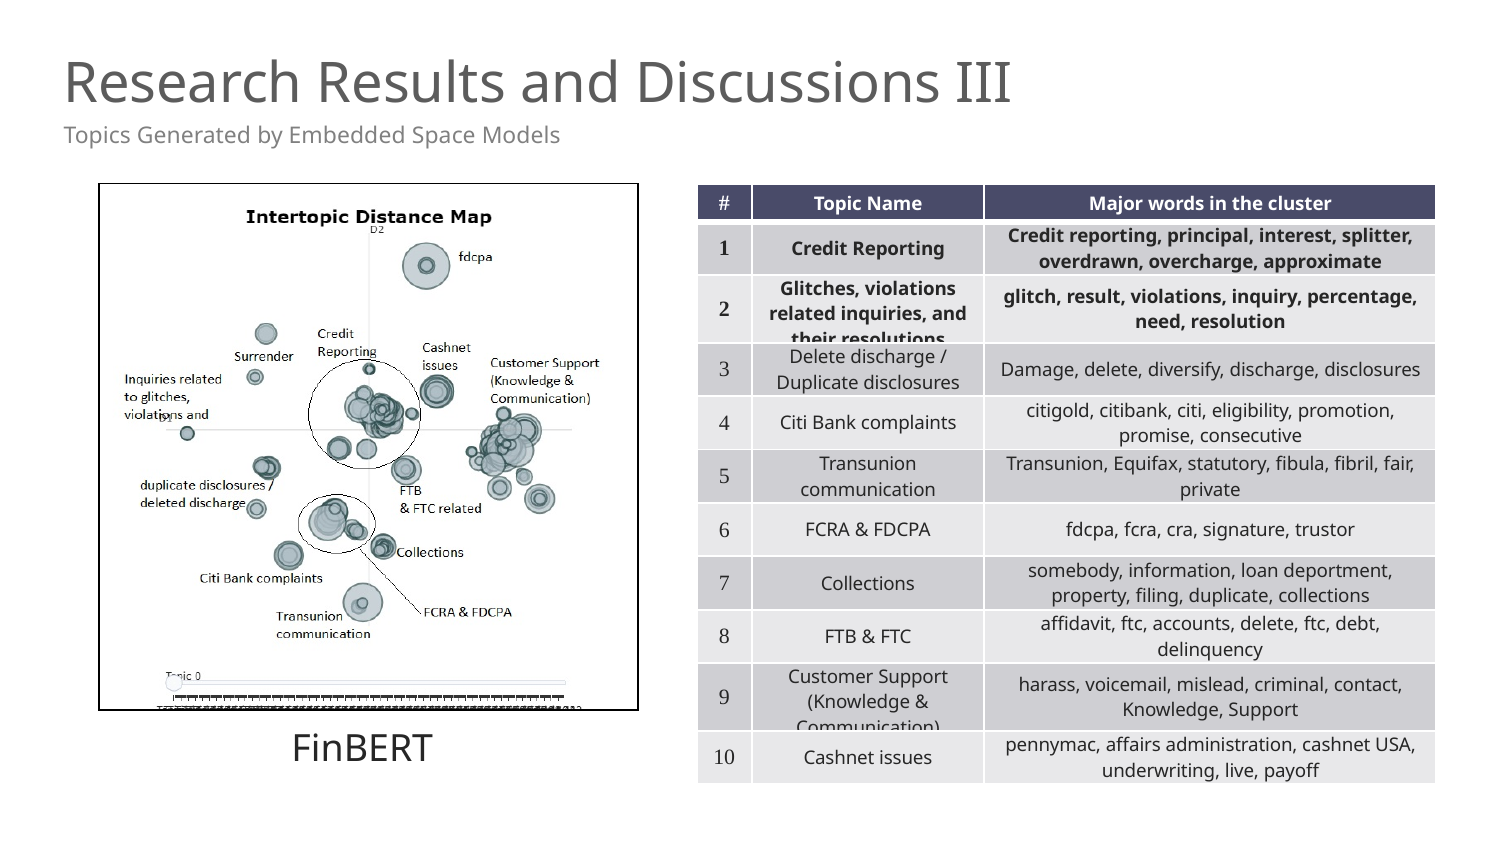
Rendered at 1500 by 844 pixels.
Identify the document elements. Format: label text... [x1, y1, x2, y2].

table_cell Collections [753, 557, 983, 609]
table_cell 2 [698, 276, 751, 342]
table_cell harass, voicemail, mislead, criminal, contact, Knowledge, Support [985, 664, 1435, 730]
table_cell 6 [698, 504, 751, 555]
table_cell Customer Support (Knowledge & Communication) [753, 664, 983, 730]
table_cell Damage, delete, diversify, discharge, disclosures [985, 344, 1435, 395]
title Research Results and Discussions III [63, 46, 1437, 114]
table_cell 9 [698, 664, 751, 730]
text_box FinBERT [276, 719, 449, 777]
table_cell somebody, information, loan deportment, property, filing, duplicate, collections [985, 557, 1435, 609]
table_cell 10 [698, 732, 751, 783]
table_cell 5 [698, 450, 751, 502]
table_cell pennymac, affairs administration, cashnet USA, underwriting, live, payoff [985, 732, 1435, 783]
table_cell affidavit, ftc, accounts, delete, ftc, debt, delinquency [985, 611, 1435, 662]
table_cell fdcpa, fcra, cra, signature, trustor [985, 504, 1435, 555]
table_cell FCRA & FDCPA [753, 504, 983, 555]
table_cell Credit reporting, principal, interest, splitter, overdrawn, overcharge, approximate [985, 225, 1435, 274]
table_header Major words in the cluster [985, 185, 1435, 219]
table_cell Citi Bank complaints [753, 397, 983, 449]
table_cell 1 [698, 225, 751, 274]
table_cell 4 [698, 397, 751, 449]
table_cell glitch, result, violations, inquiry, percentage, need, resolution [985, 276, 1435, 342]
table_cell Cashnet issues [753, 732, 983, 783]
table_cell Delete discharge / Duplicate disclosures [753, 344, 983, 395]
table_cell Credit Reporting [753, 225, 983, 274]
list Topics Generated by Embedded Space Models [63, 119, 1437, 149]
table_cell citigold, citibank, citi, eligibility, promotion, promise, consecutive [985, 397, 1435, 449]
table_cell Glitches, violations related inquiries, and their resolutions [753, 276, 983, 342]
table_cell 7 [698, 557, 751, 609]
table_header Topic Name [753, 185, 983, 219]
table_cell 8 [698, 611, 751, 662]
table_cell Transunion, Equifax, statutory, fibula, fibril, fair, private [985, 450, 1435, 502]
table_cell Transunion communication [753, 450, 983, 502]
table_cell 3 [698, 344, 751, 395]
picture [99, 184, 638, 710]
table_cell FTB & FTC [753, 611, 983, 662]
table_header # [698, 185, 751, 219]
